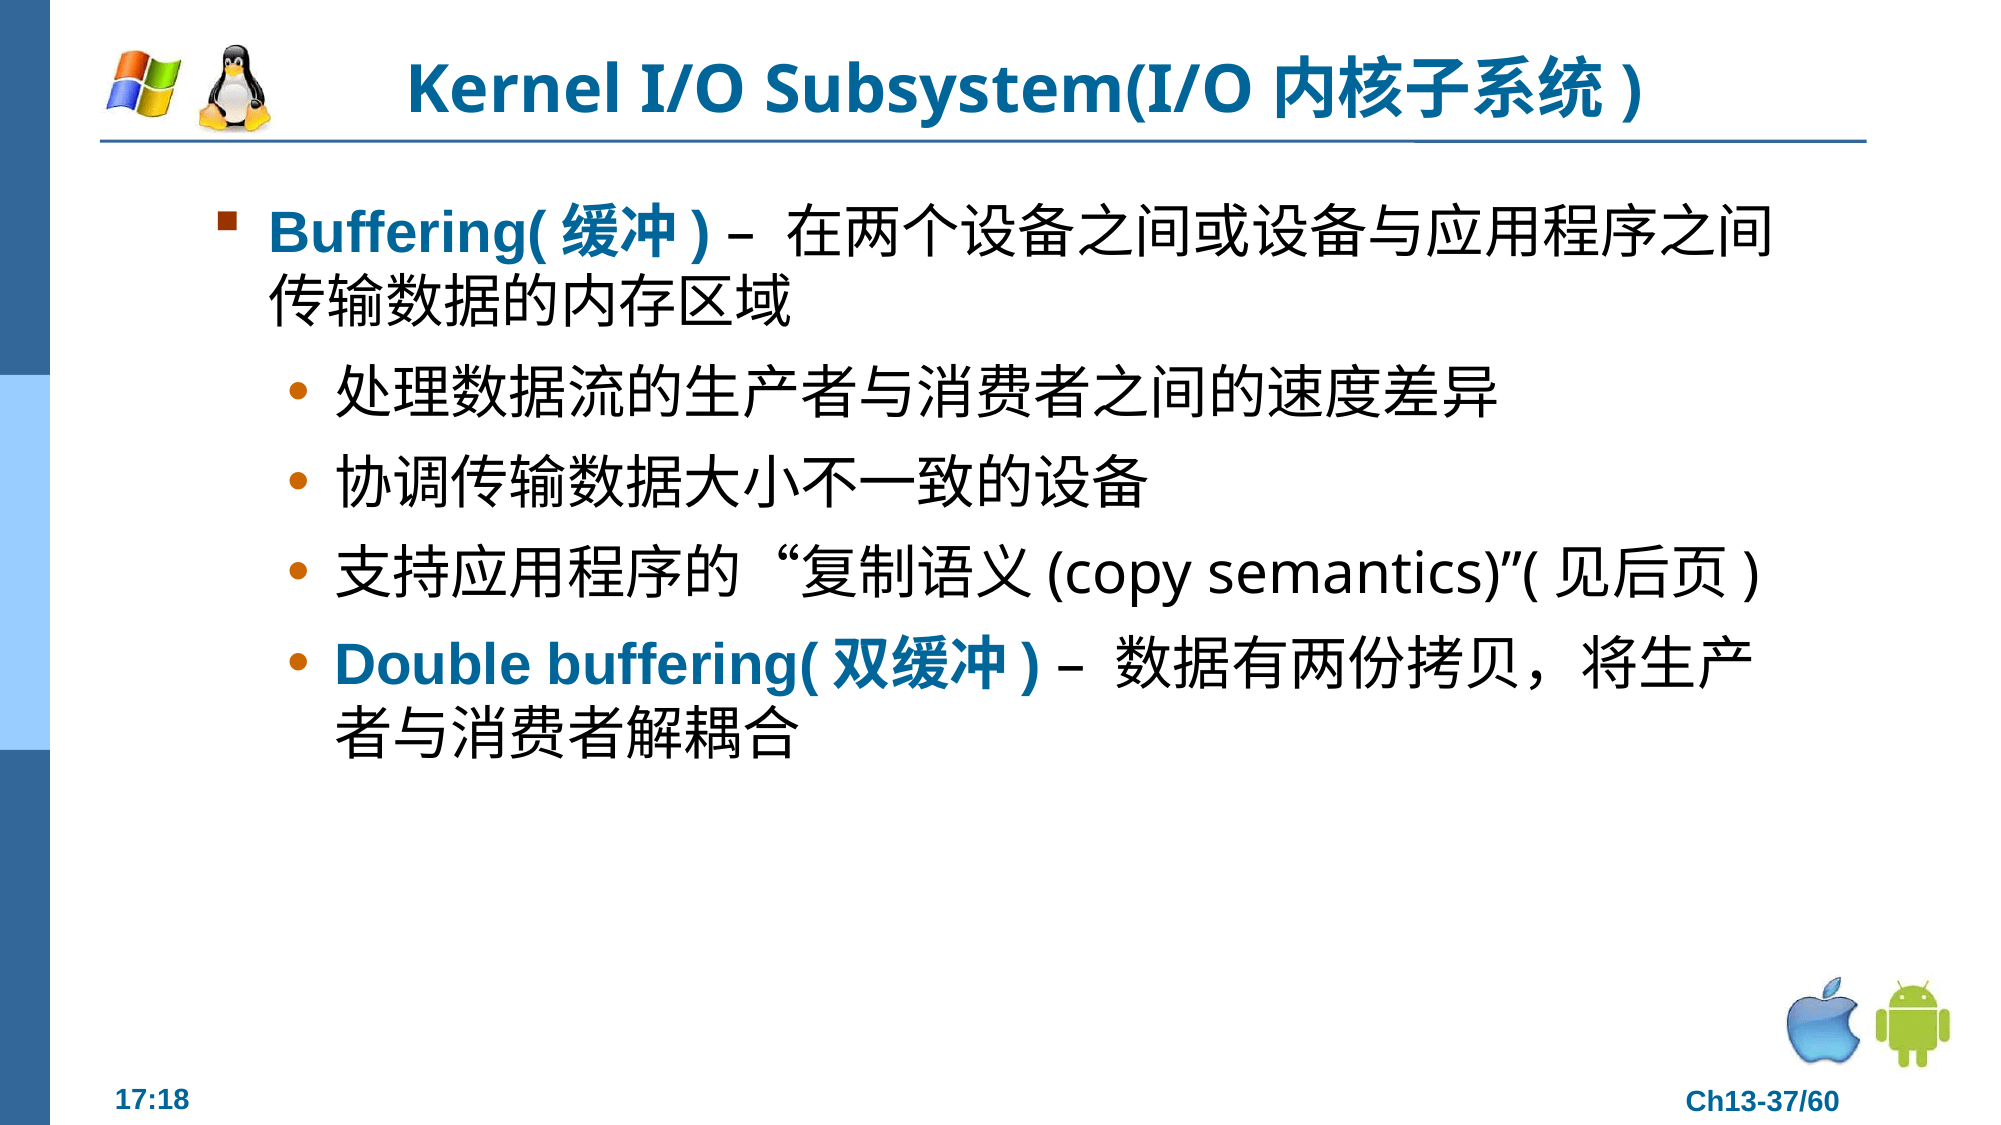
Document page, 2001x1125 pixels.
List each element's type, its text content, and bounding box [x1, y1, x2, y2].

picture [99, 36, 285, 137]
picture [1774, 973, 1959, 1074]
list Buffering(缓冲) – 在两个设备之间或设备与应用程序之间传输数据的内存区域 处理数据流的生产者与消费者之间的速度差异 协调传输数据大小不一致的设备 支持应用程序的“复制语义(copy semantics)”(见后页) Double buffering(双缓冲) – 数据有两份拷贝，将生产者与消费者解耦合 [197, 186, 1803, 979]
title Kernel I/O Subsystem(I/O内核子系统) [346, 39, 1703, 134]
